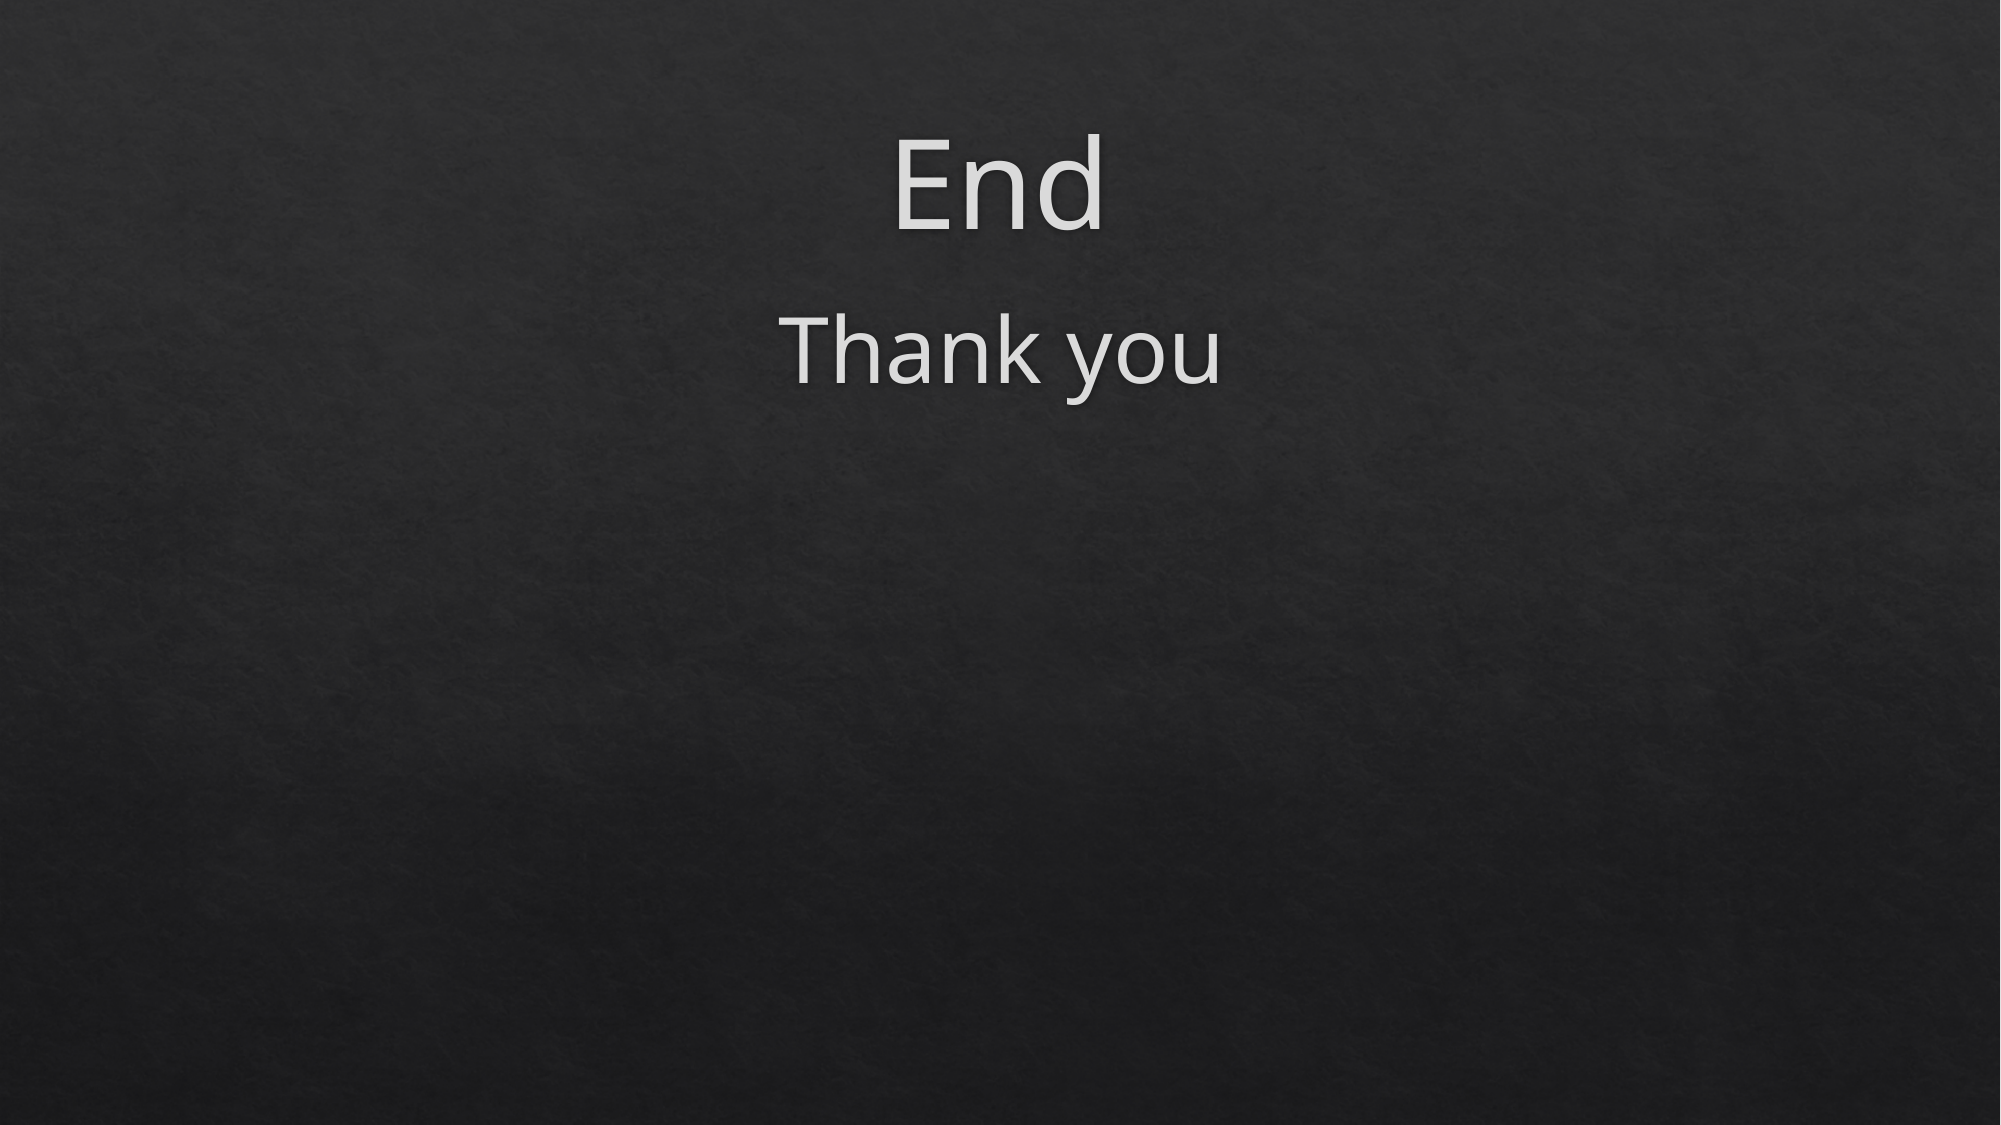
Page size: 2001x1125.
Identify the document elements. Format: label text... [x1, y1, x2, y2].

list Thank you [149, 284, 1849, 950]
title End [149, 99, 1849, 260]
